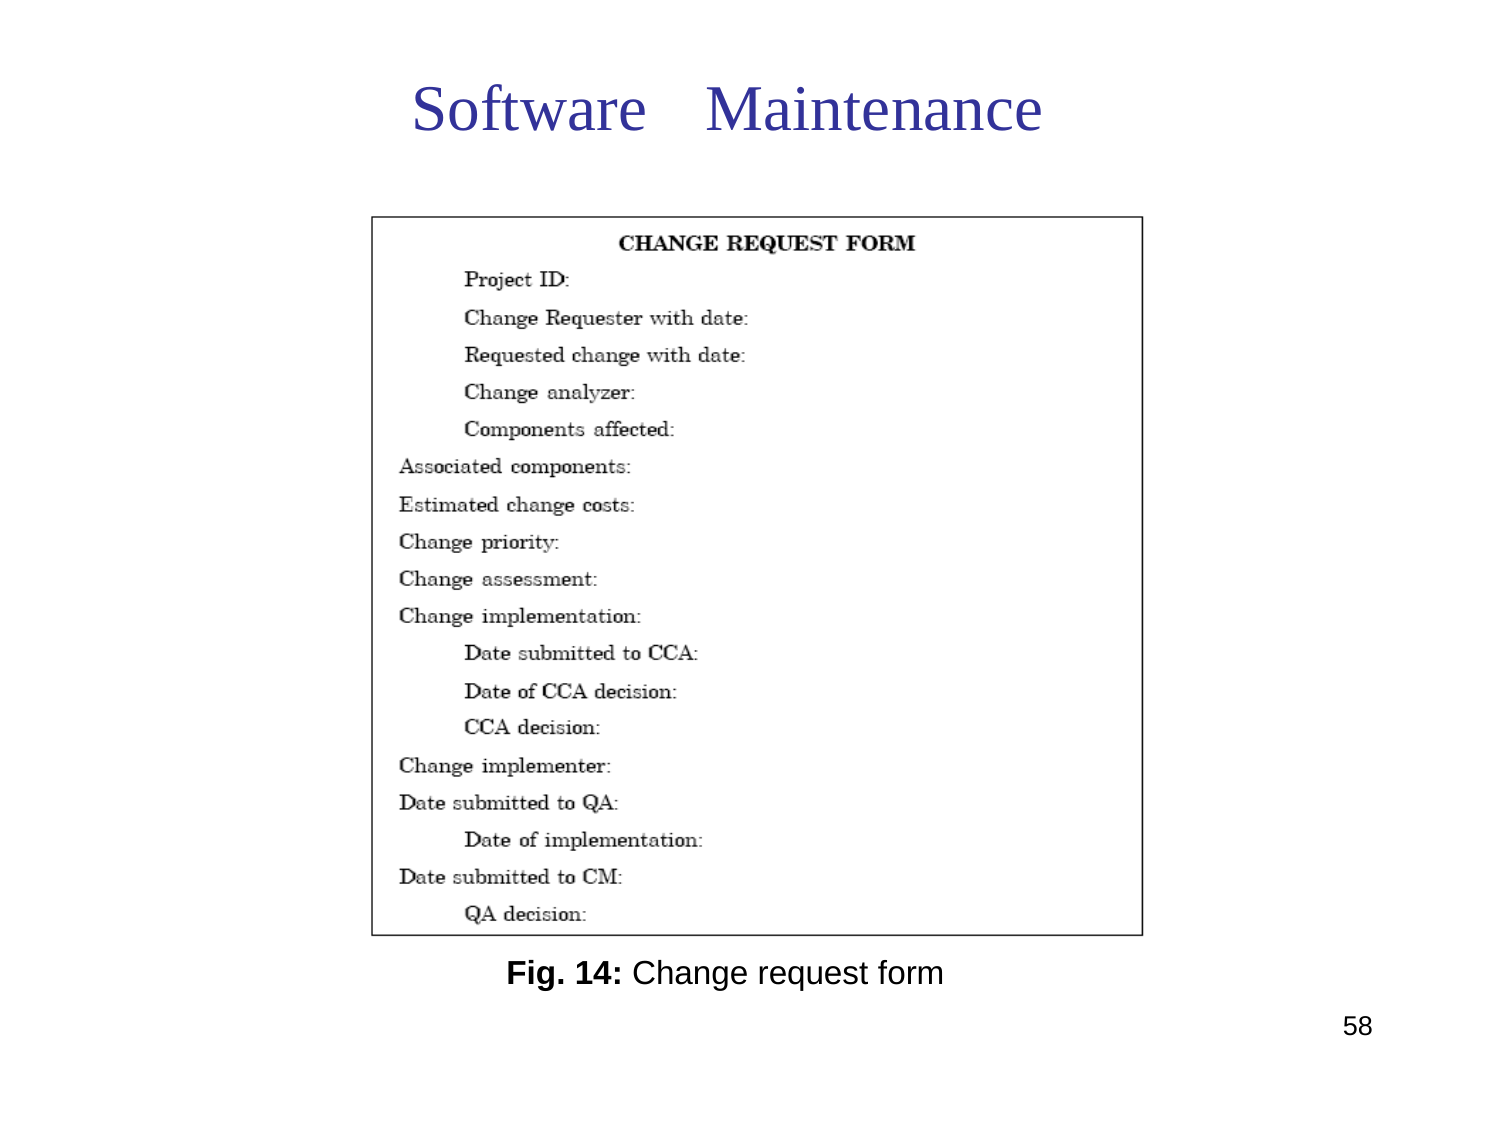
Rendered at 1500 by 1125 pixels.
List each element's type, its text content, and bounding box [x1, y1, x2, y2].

text_box [363, 211, 1149, 943]
text_box Software [409, 81, 702, 159]
text_box Maintenance [703, 81, 1114, 159]
text_box 58 [1341, 1013, 1379, 1043]
text_box Fig. 14: Change request form [339, 956, 1083, 1041]
